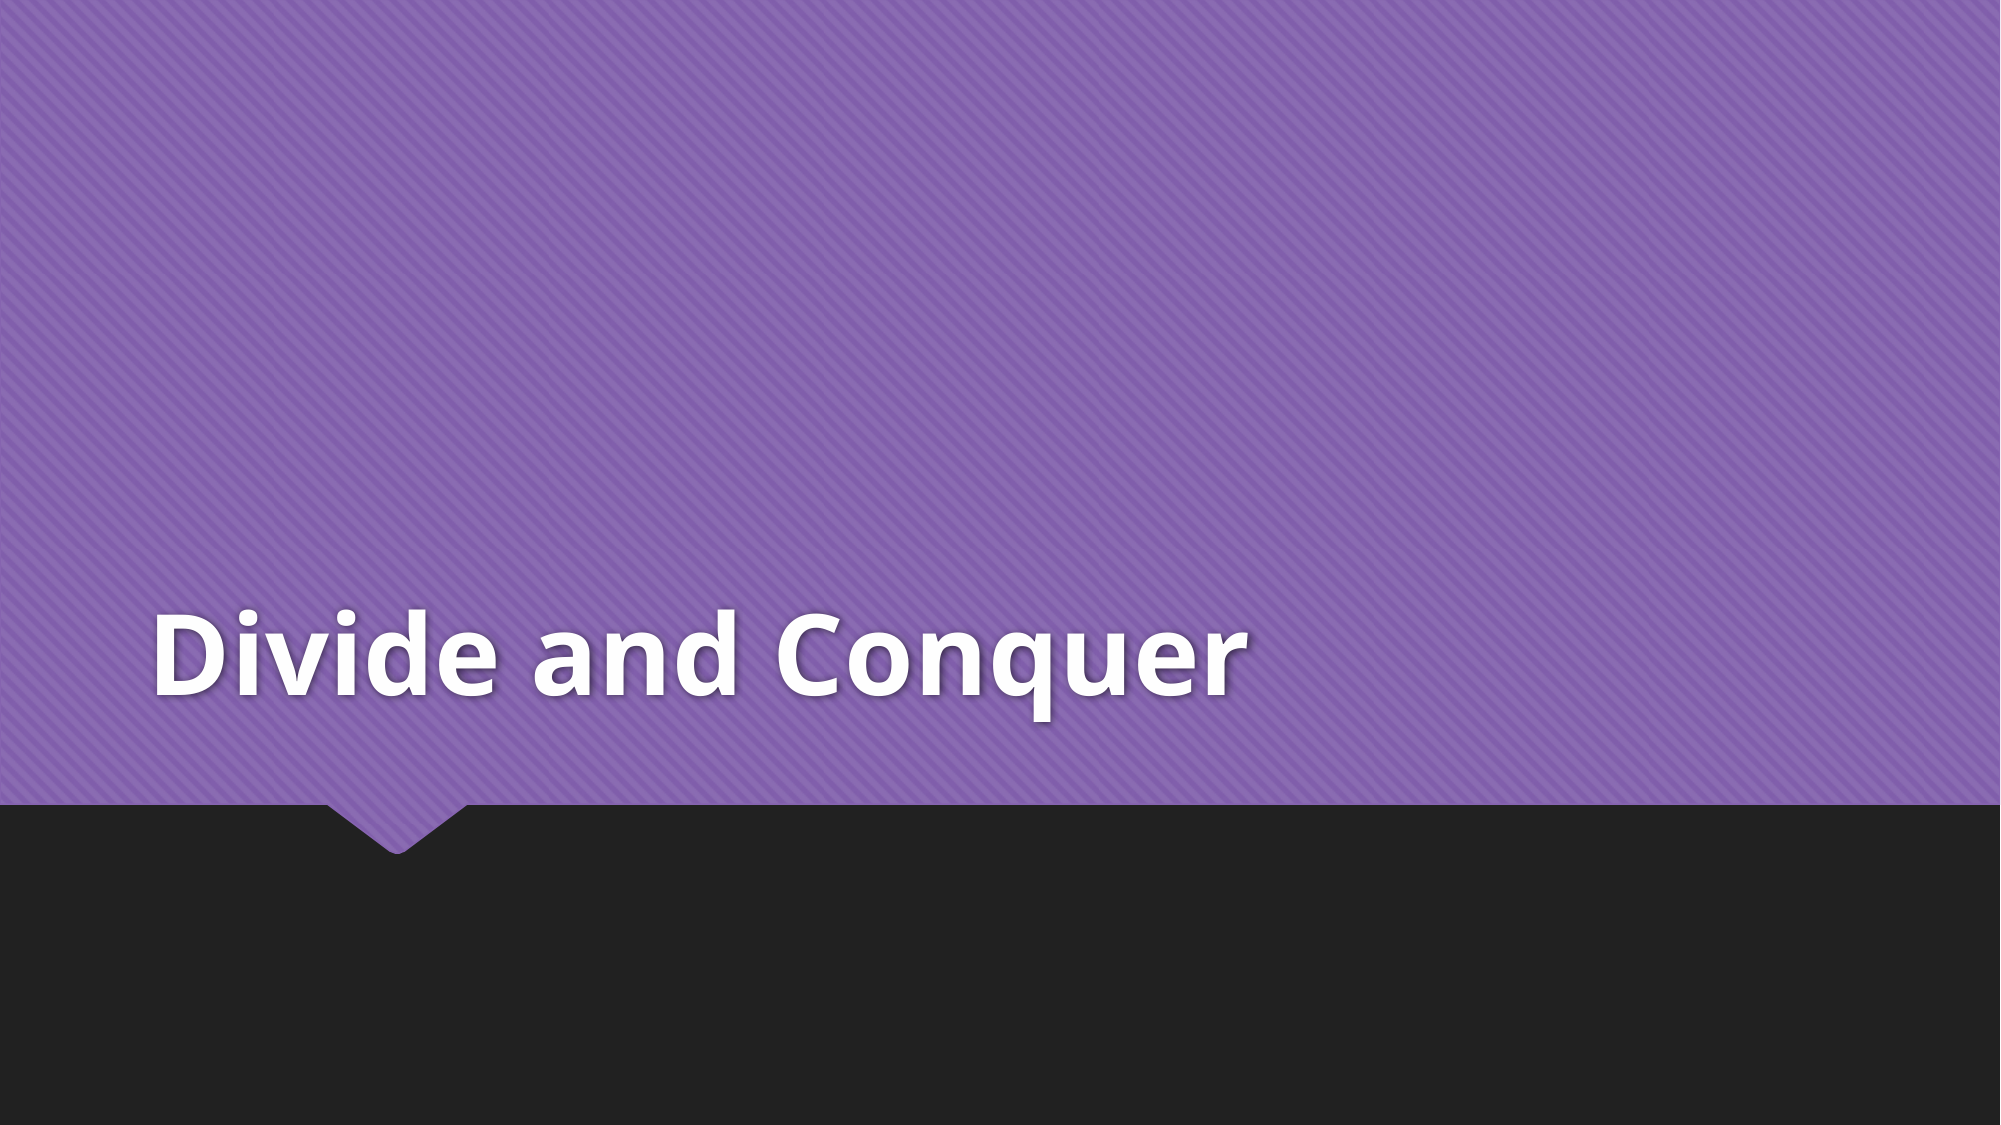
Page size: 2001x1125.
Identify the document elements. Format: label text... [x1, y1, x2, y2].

title Divide and Conquer [132, 237, 2000, 726]
